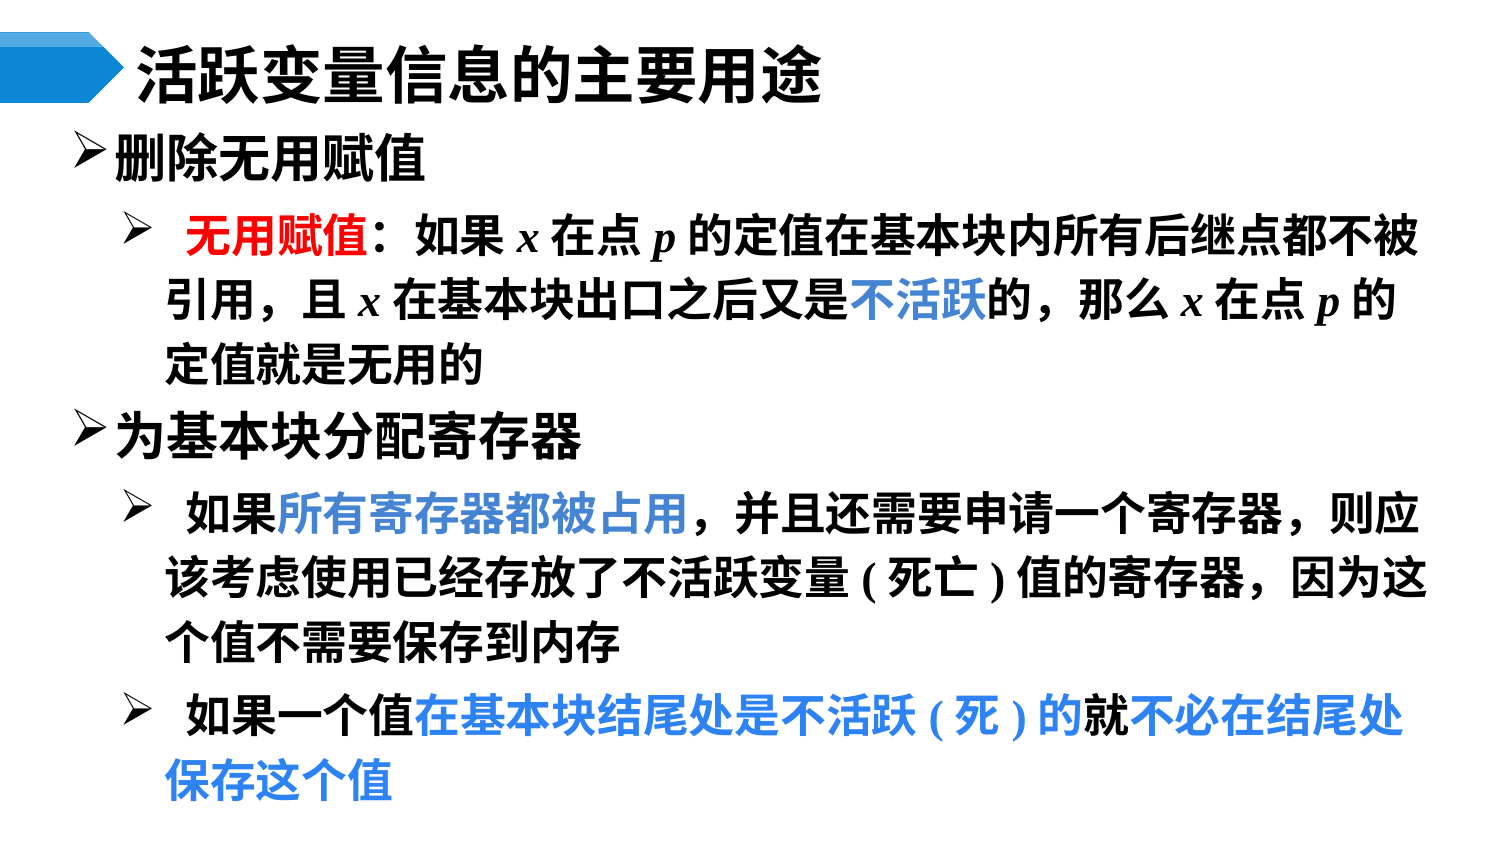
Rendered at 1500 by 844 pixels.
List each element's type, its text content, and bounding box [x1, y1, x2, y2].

list 删除无用赋值 无用赋值：如果x在点p的定值在基本块内所有后继点都不被引用，且x在基本块出口之后又是不活跃的，那么x在点p的定值就是无用的 为基本块分配寄存器 如果所有寄存器都被占用，并且还需要申请一个寄存器，则应该考虑使用已经存放了不活跃变量(死亡)值的寄存器，因为这个值不需要保存到内存 如果一个值在基本块结尾处是不活跃(死)的就不必在结尾处保存这个值 [58, 117, 1442, 824]
title 活跃变量信息的主要用途 [123, 43, 1425, 103]
